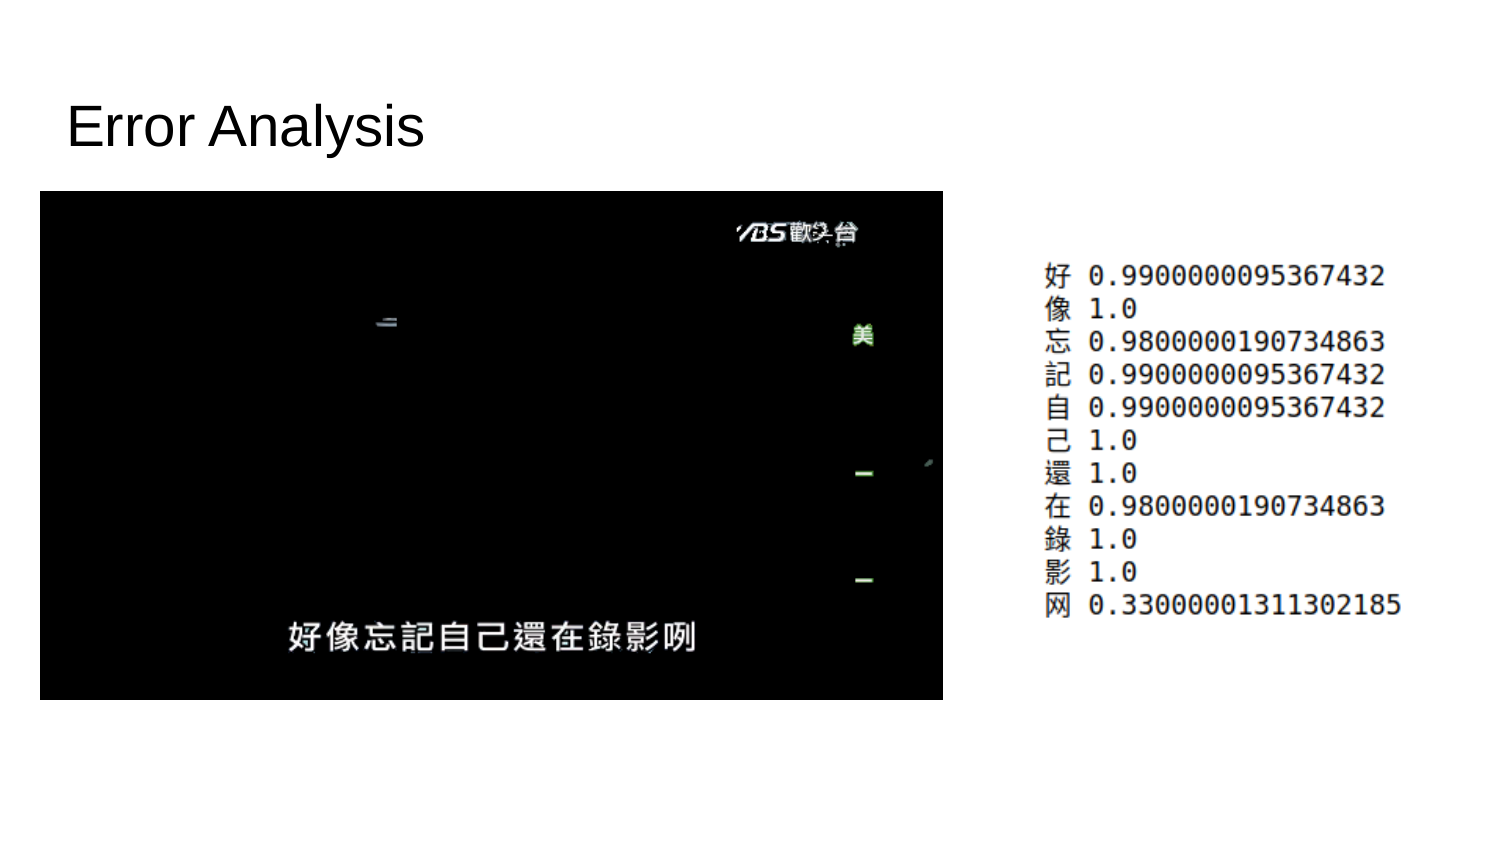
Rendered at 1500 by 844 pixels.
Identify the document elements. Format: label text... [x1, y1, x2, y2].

picture [1037, 259, 1407, 632]
title Error Analysis [51, 72, 1449, 167]
picture [40, 191, 944, 700]
